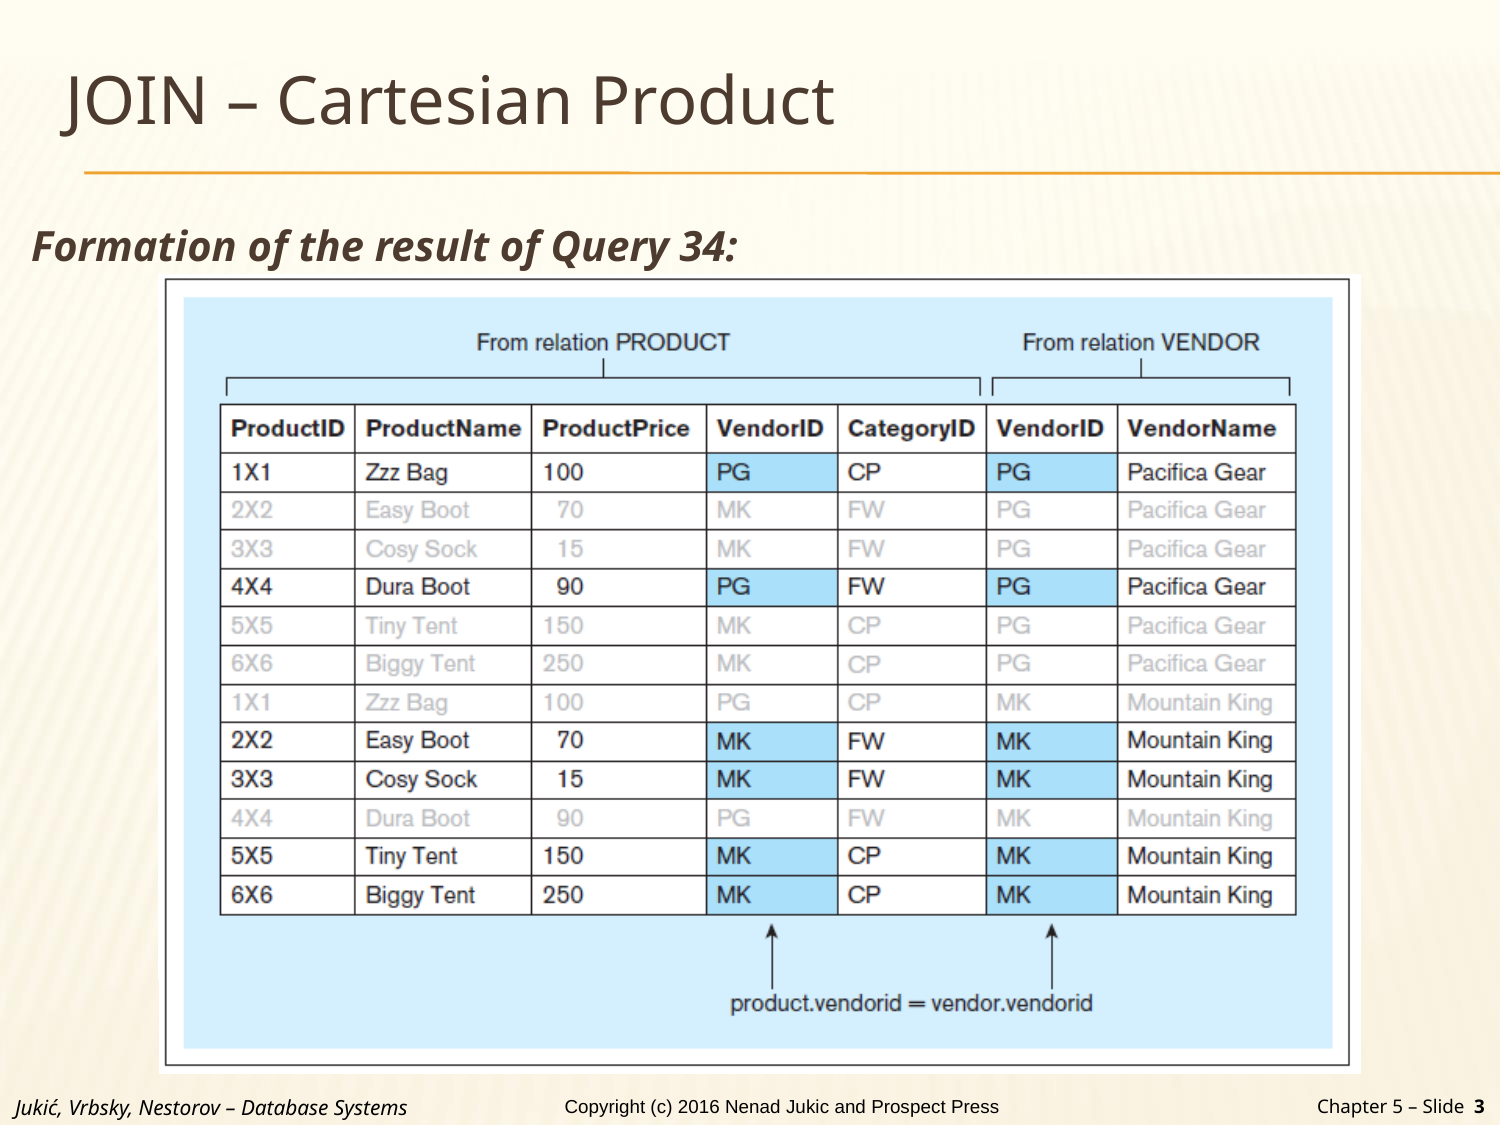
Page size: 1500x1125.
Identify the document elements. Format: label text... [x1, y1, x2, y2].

picture [0, 0, 1500, 1125]
list Formation of the result of Query 34: [5, 212, 1500, 955]
title JOIN – Cartesian Product [50, 28, 1475, 167]
footer Jukić, Vrbsky, Nestorov – Database Systems [0, 1087, 625, 1125]
slide_number Chapter 5 – Slide 3 [1299, 1087, 1500, 1125]
